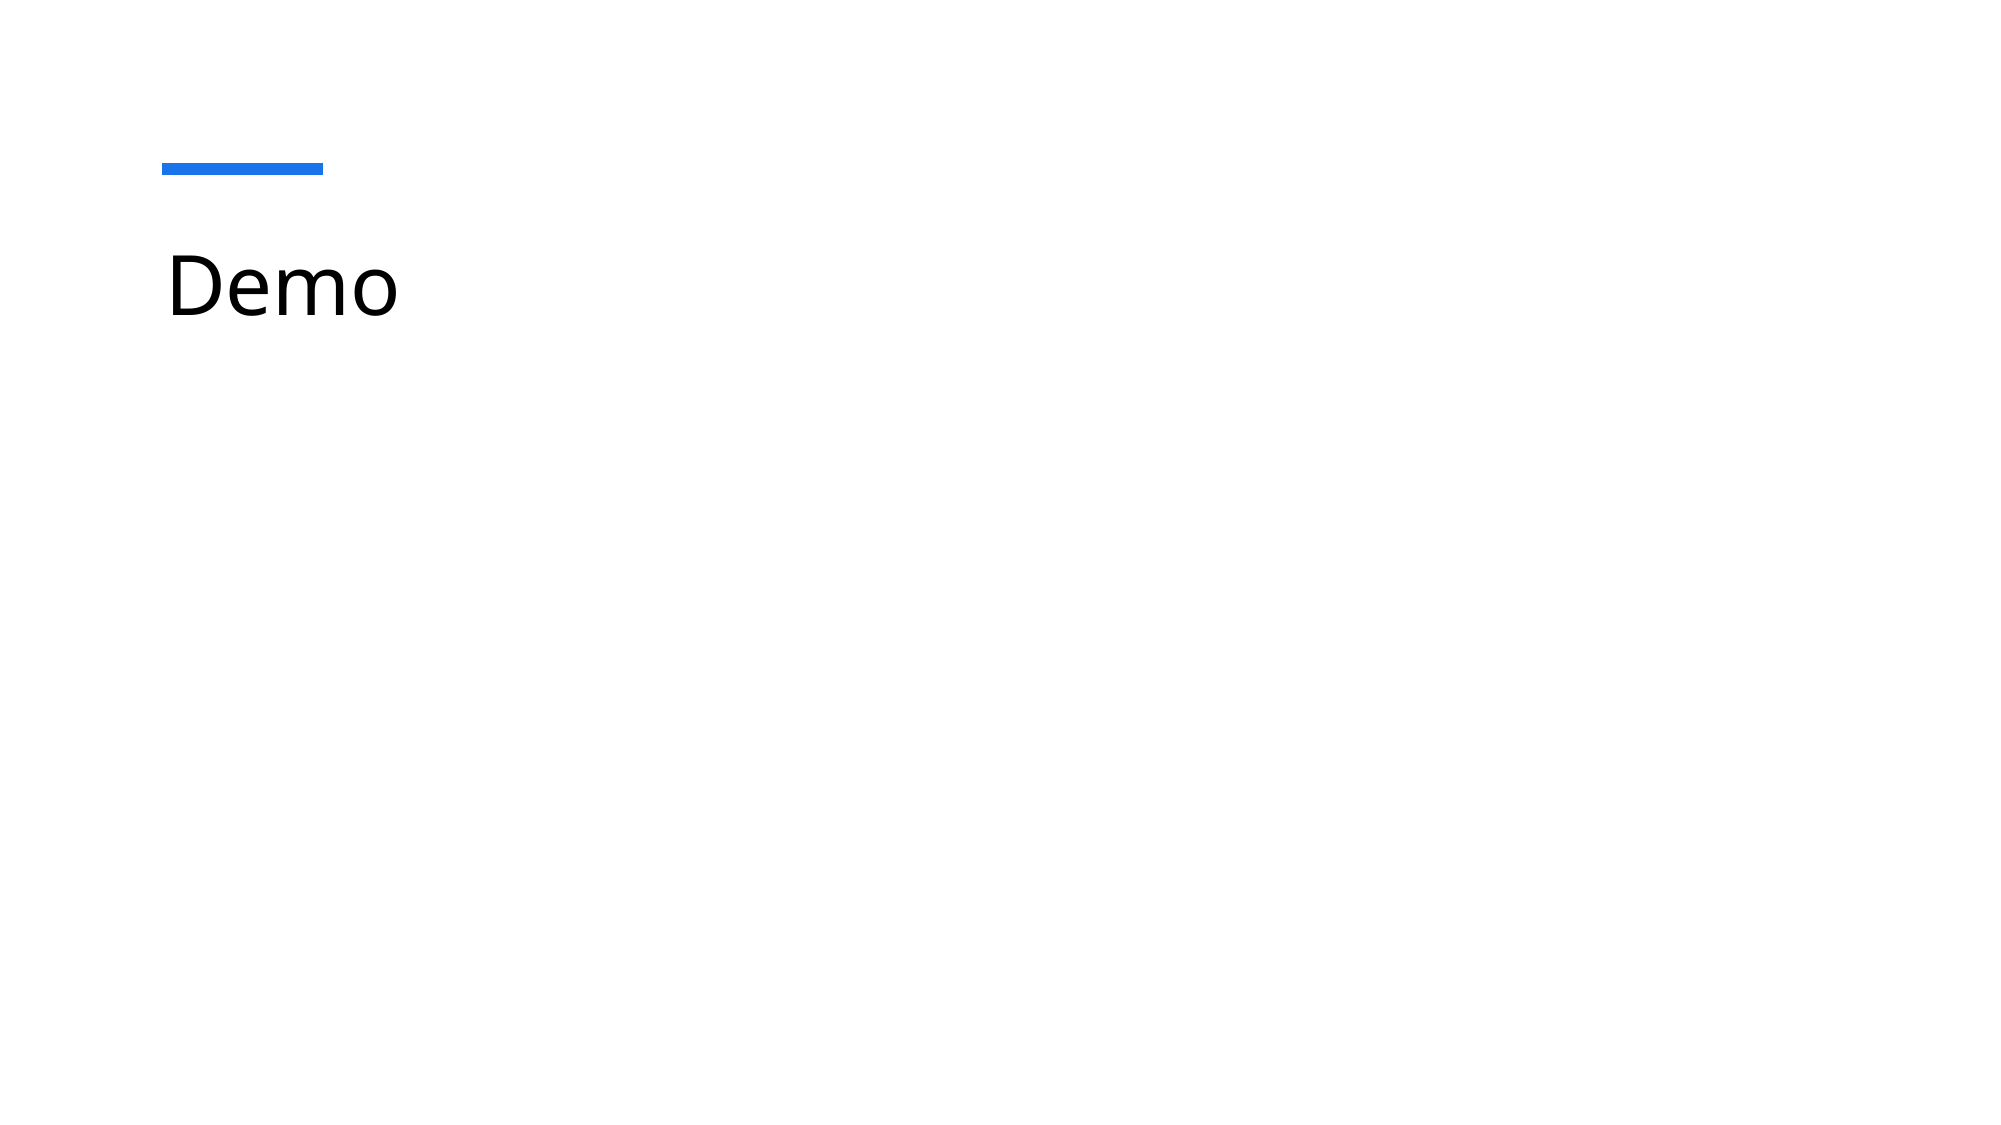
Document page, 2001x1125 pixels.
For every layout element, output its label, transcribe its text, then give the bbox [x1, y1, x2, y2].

title Demo [150, 224, 1850, 420]
